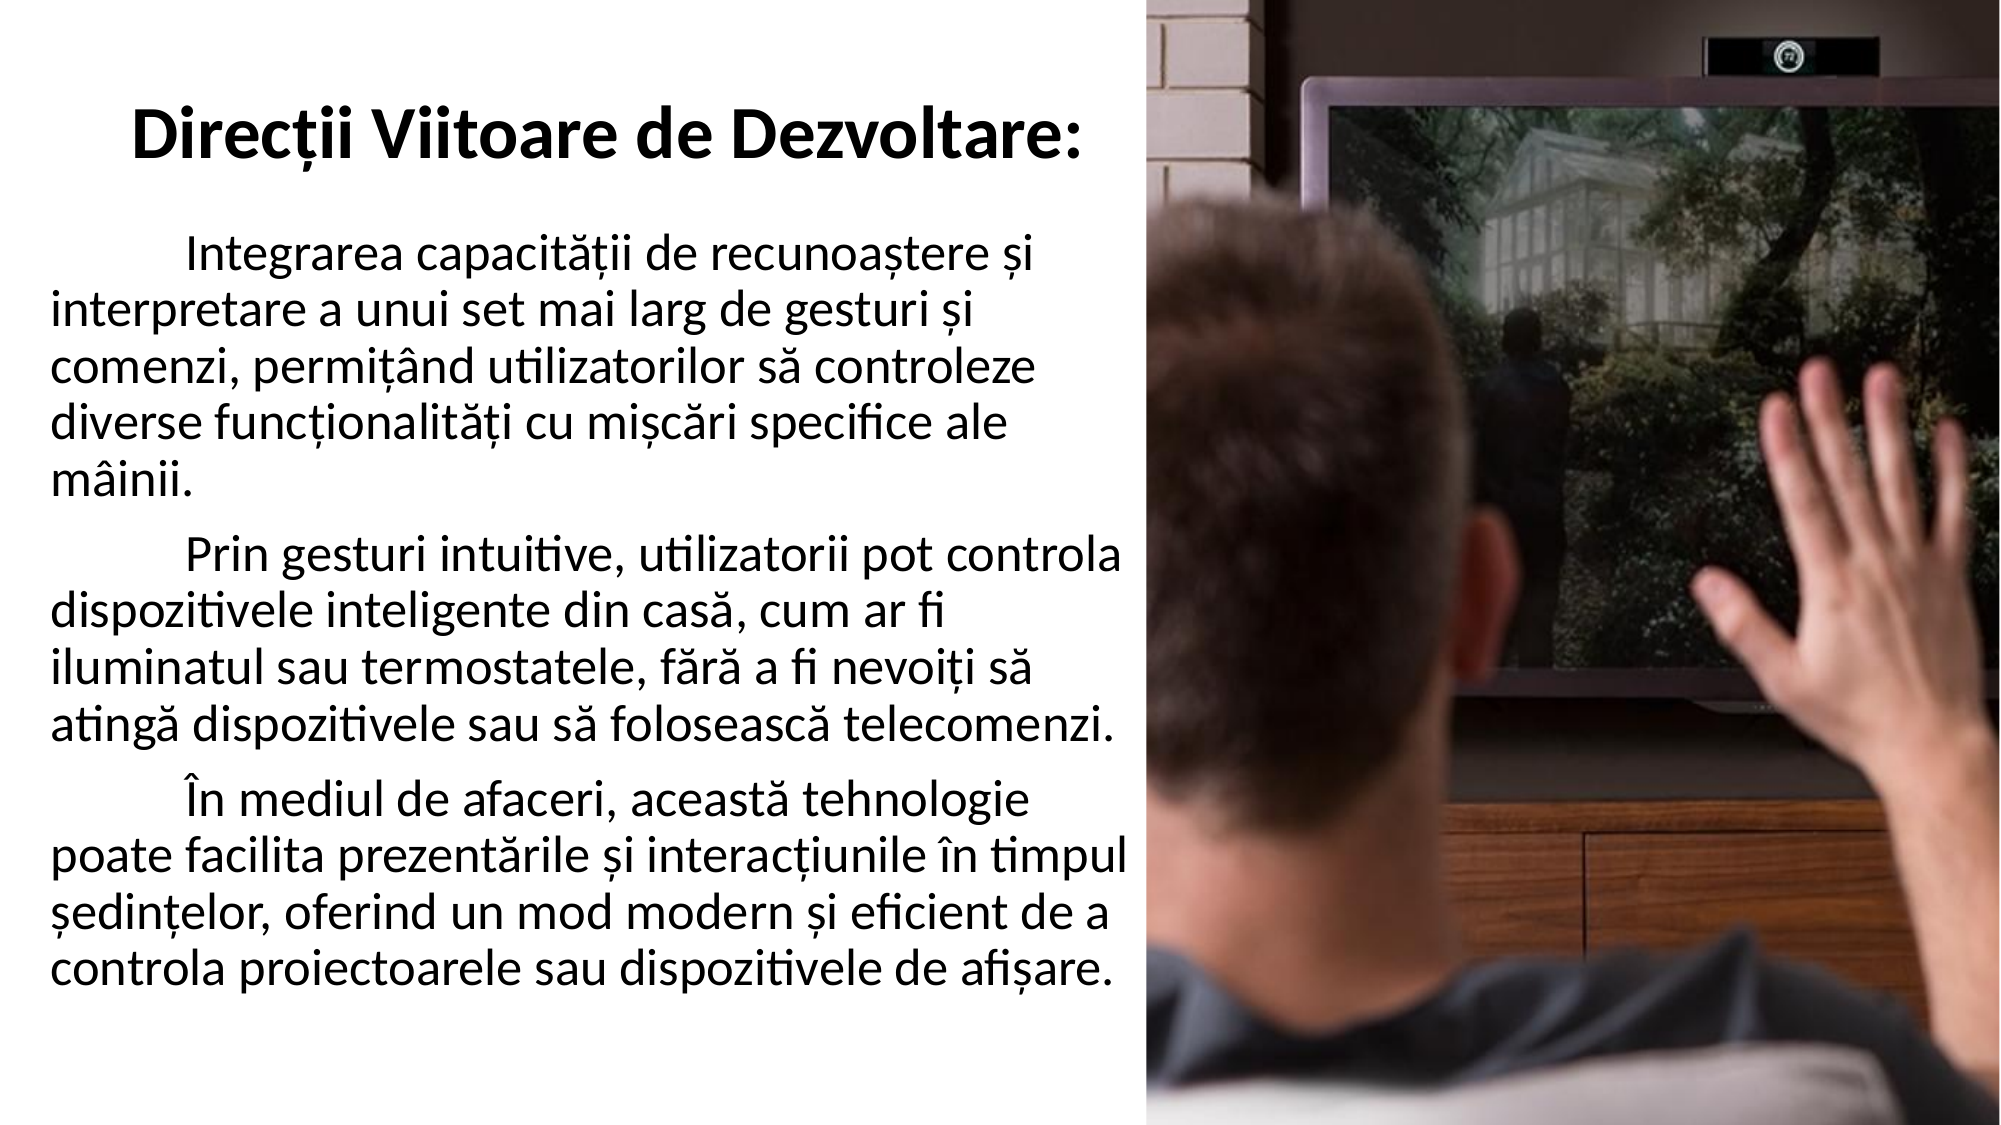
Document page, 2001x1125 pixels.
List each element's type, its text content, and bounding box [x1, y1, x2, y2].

text_box [0, 0, 1146, 1125]
list Integrarea capacității de recunoaștere și interpretare a unui set mai larg de gesturi și comenzi, permițând utilizatorilor să controleze diverse funcționalități cu mișcări specifice ale mâinii. Prin gesturi intuitive, utilizatorii pot controla dispozitivele inteligente din casă, cum ar fi iluminatul sau termostatele, fără a fi nevoiți să atingă dispozitivele sau să folosească telecomenzi. În mediul de afaceri, această tehnologie poate facilita prezentările și interacțiunile în timpul ședințelor, oferind un mod modern și eficient de a controla proiectoarele sau dispozitivele de afișare. [35, 217, 1146, 1089]
picture [1146, 0, 2000, 1125]
title Direcții Viitoare de Dezvoltare: [36, 8, 1146, 217]
